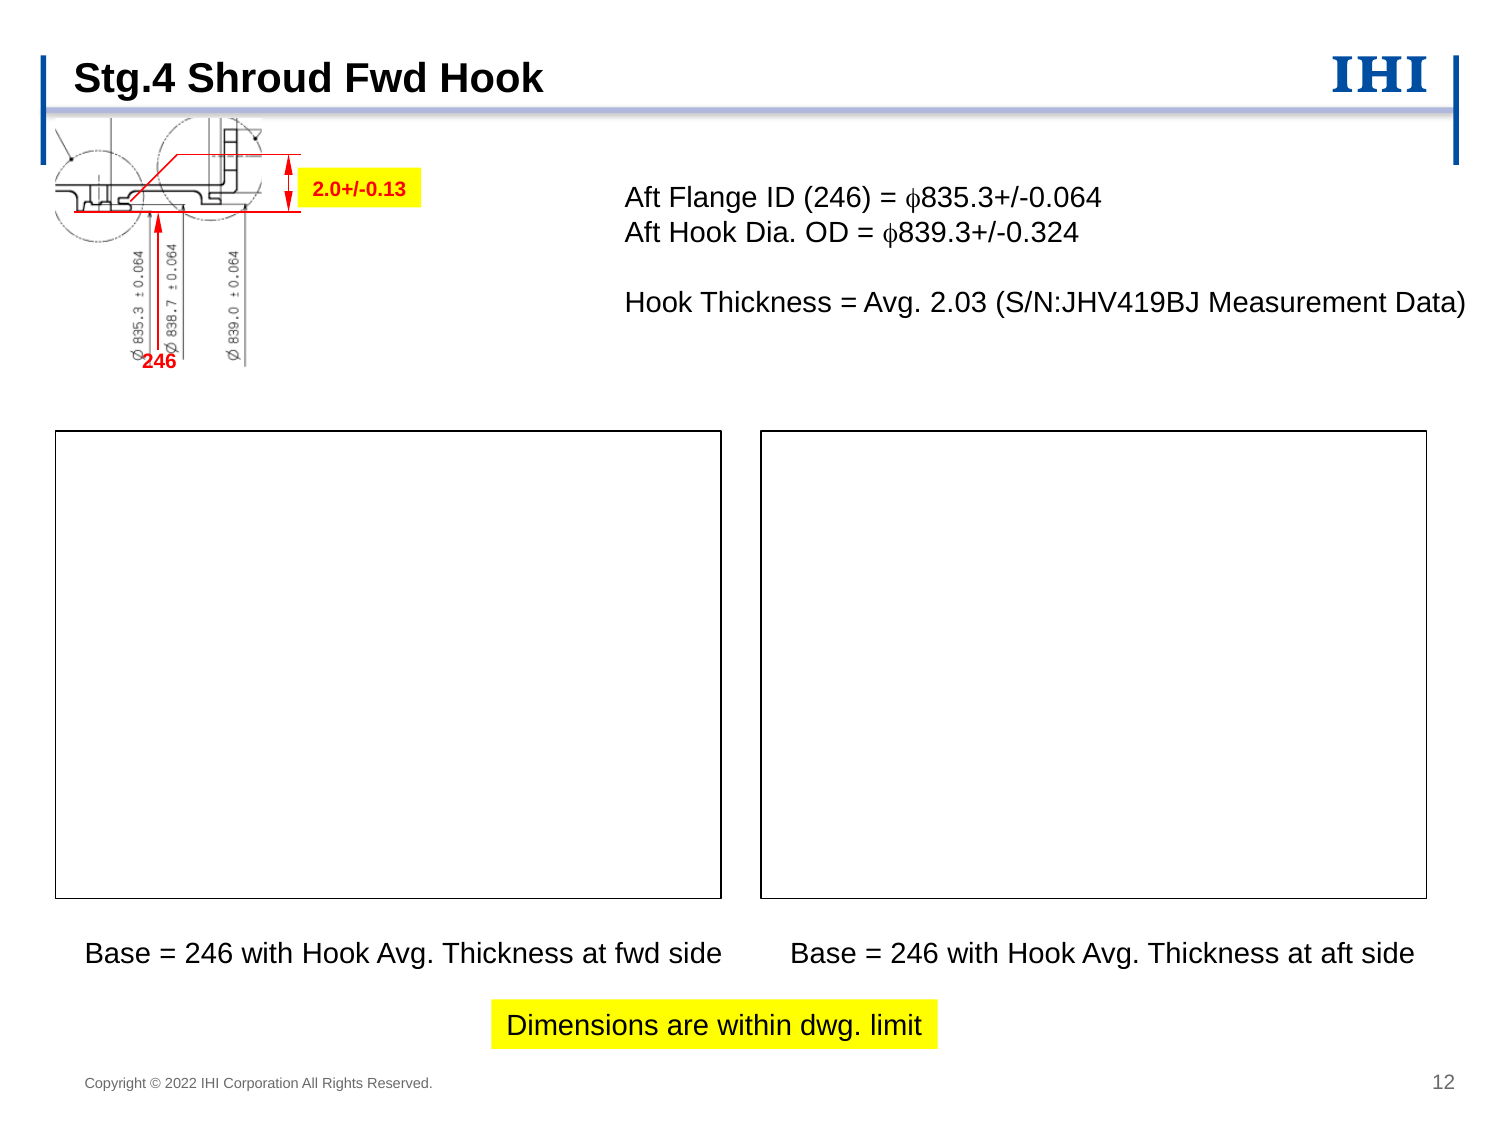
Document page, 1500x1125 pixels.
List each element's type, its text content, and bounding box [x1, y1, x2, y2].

text_box Dimensions are within dwg. limit [491, 999, 938, 1049]
text_box Aft Flange ID (246) = f835.3+/-0.064 Aft Hook Dia. OD = f839.3+/-0.324 Hook Thickness = Avg. 2.03 (S/N:JHV419BJ Measurement Data) [609, 171, 1483, 326]
table_cell [1428, 847, 1432, 876]
picture [55, 117, 262, 373]
title Stg.4 Shroud Fwd Hook [73, 50, 1297, 103]
slide_number 12 [1393, 1067, 1470, 1101]
text_box Base = 246 with Hook Avg. Thickness at fwd side [69, 927, 739, 978]
text_box Base = 246 with Hook Avg. Thickness at aft side [775, 927, 1431, 978]
text_box [53, 429, 723, 901]
text_box [759, 429, 1428, 901]
table_header [1428, 811, 1432, 847]
footer Copyright © 2022 IHI Corporation All Rights Reserved. [84, 1067, 467, 1101]
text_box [130, 153, 178, 202]
text_box 2.0+/-0.13 [297, 167, 422, 208]
